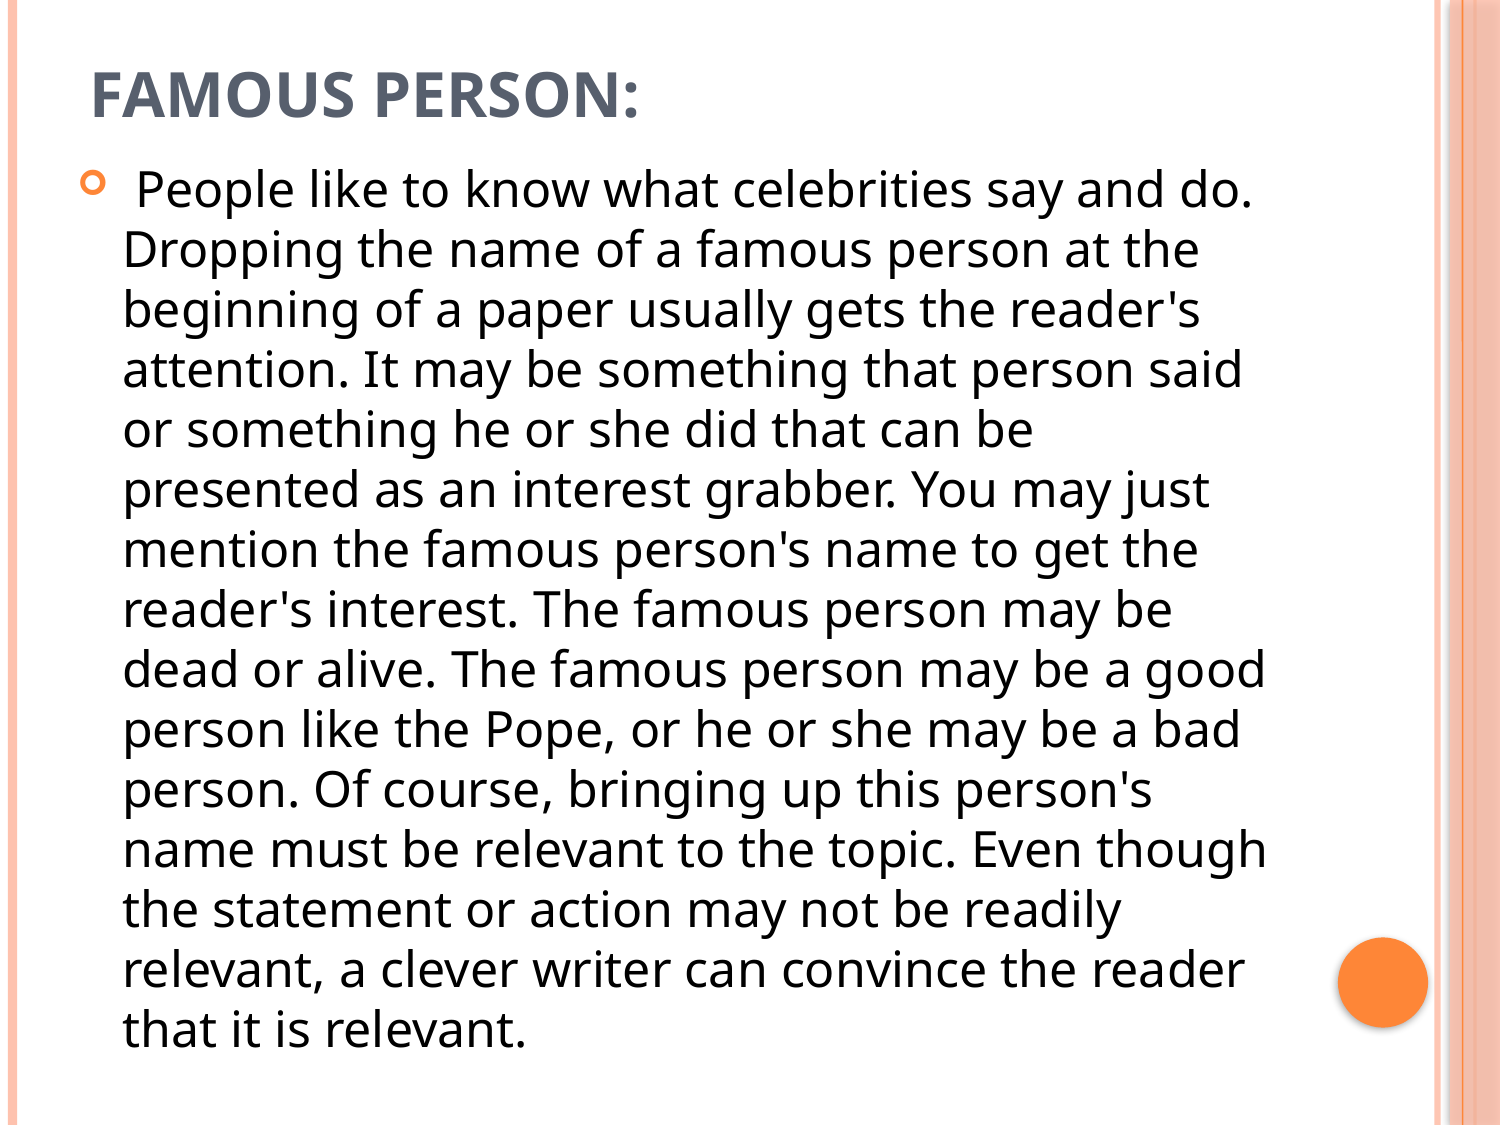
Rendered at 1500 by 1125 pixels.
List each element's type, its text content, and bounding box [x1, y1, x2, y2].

list People like to know what celebrities say and do. Dropping the name of a famous person at the beginning of a paper usually gets the reader's attention. It may be something that person said or something he or she did that can be presented as an interest grabber. You may just mention the famous person's name to get the reader's interest. The famous person may be dead or alive. The famous person may be a good person like the Pope, or he or she may be a bad person. Of course, bringing up this person's name must be relevant to the topic. Even though the statement or action may not be readily relevant, a clever writer can convince the reader that it is relevant. [62, 149, 1288, 950]
title Famous Person: [75, 0, 1300, 138]
